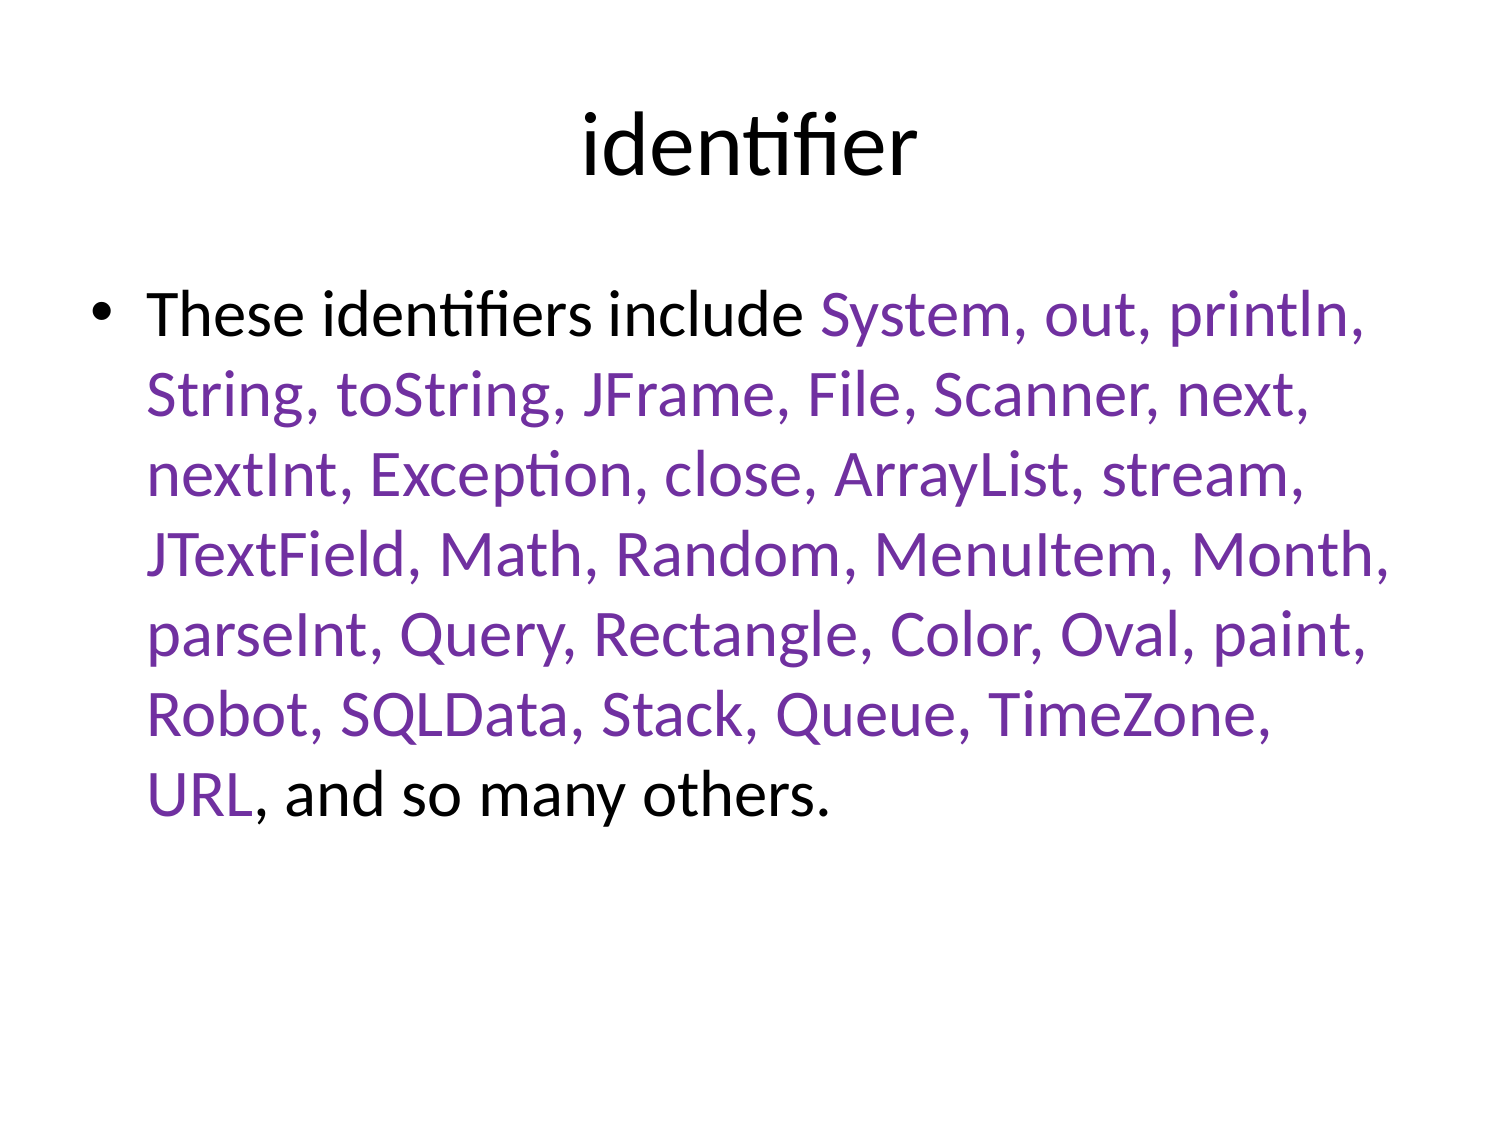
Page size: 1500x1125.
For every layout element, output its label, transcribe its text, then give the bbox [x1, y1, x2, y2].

title identifier [75, 45, 1425, 233]
list These identifiers include System, out, println, String, toString, JFrame, File, Scanner, next, nextInt, Exception, close, ArrayList, stream, JTextField, Math, Random, MenuItem, Month, parseInt, Query, Rectangle, Color, Oval, paint, Robot, SQLData, Stack, Queue, TimeZone, URL, and so many others. [75, 262, 1425, 1005]
